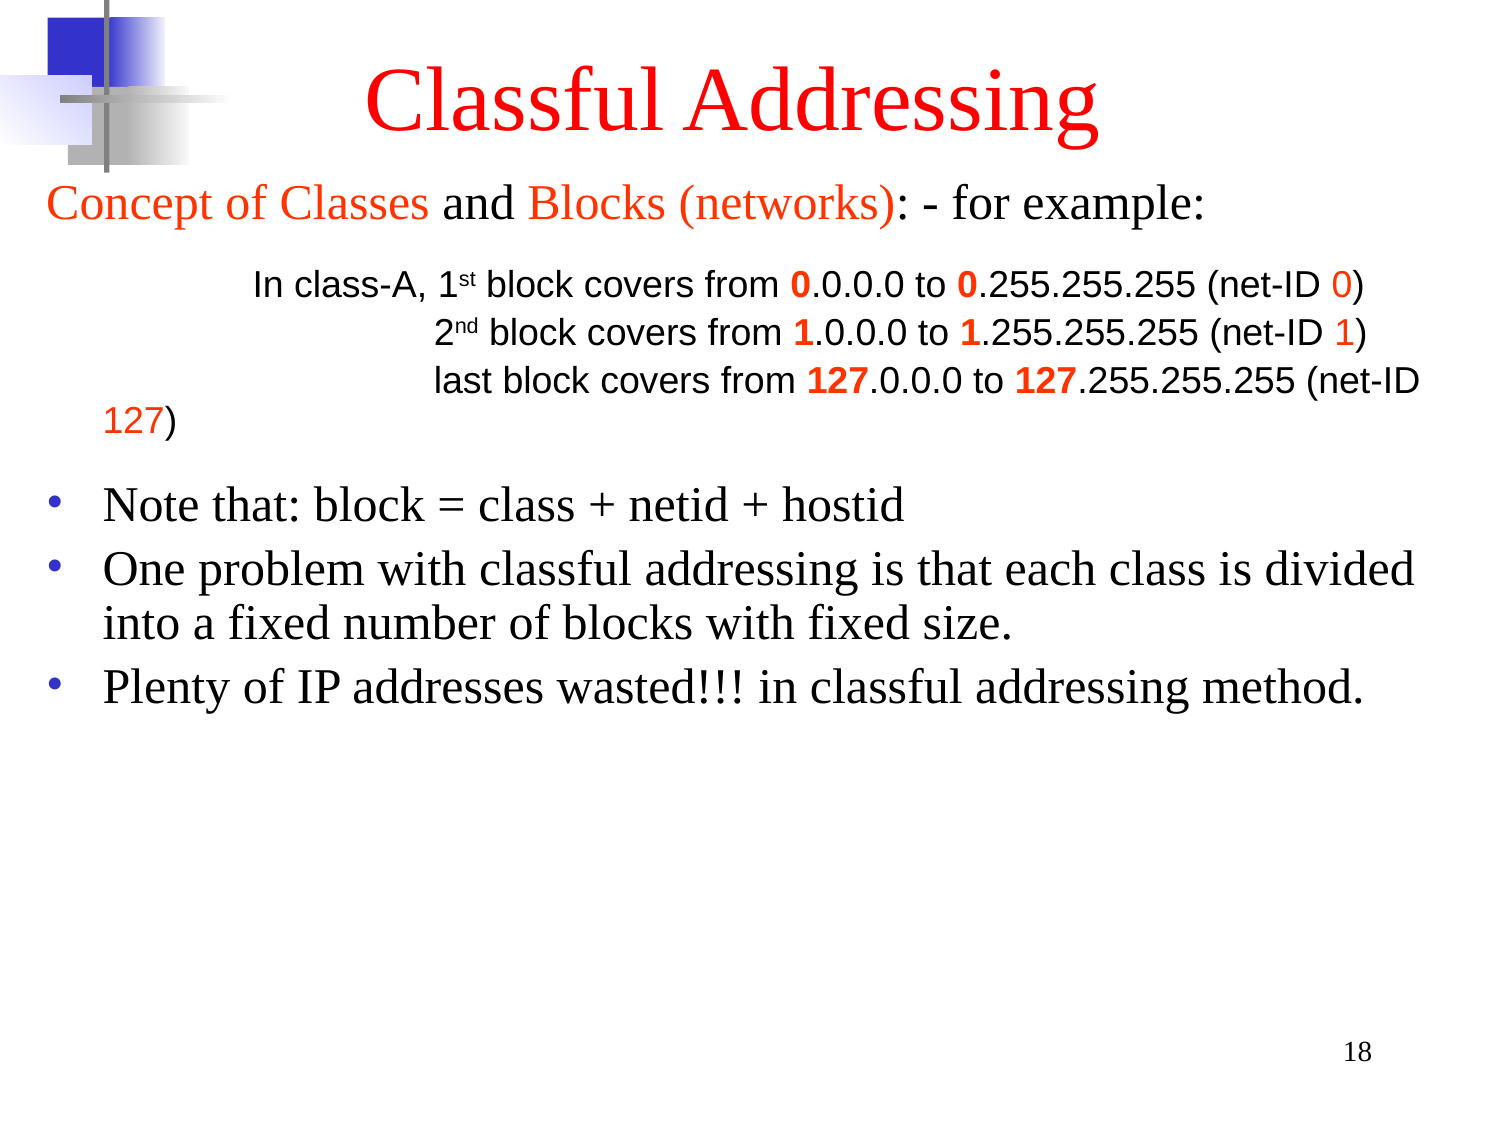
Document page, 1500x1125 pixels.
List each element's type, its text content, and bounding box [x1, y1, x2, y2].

text_box ‹#› [1074, 1024, 1388, 1100]
text_box Classful Addressing [70, 0, 1396, 169]
text_box Concept of Classes and Blocks (networks): - for example: In class-A, 1st block covers from 0.0.0.0 to 0.255.255.255 (net-ID 0) 2nd block covers from 1.0.0.0 to 1.255.255.255 (net-ID 1) last block covers from 127.0.0.0 to 127.255.255.255 (net-ID 127) Note that: block = class + netid + hostid One problem with classful addressing is that each class is divided into a fixed number of blocks with fixed size. Plenty of IP addresses wasted!!! in classful addressing method. [31, 169, 1469, 744]
